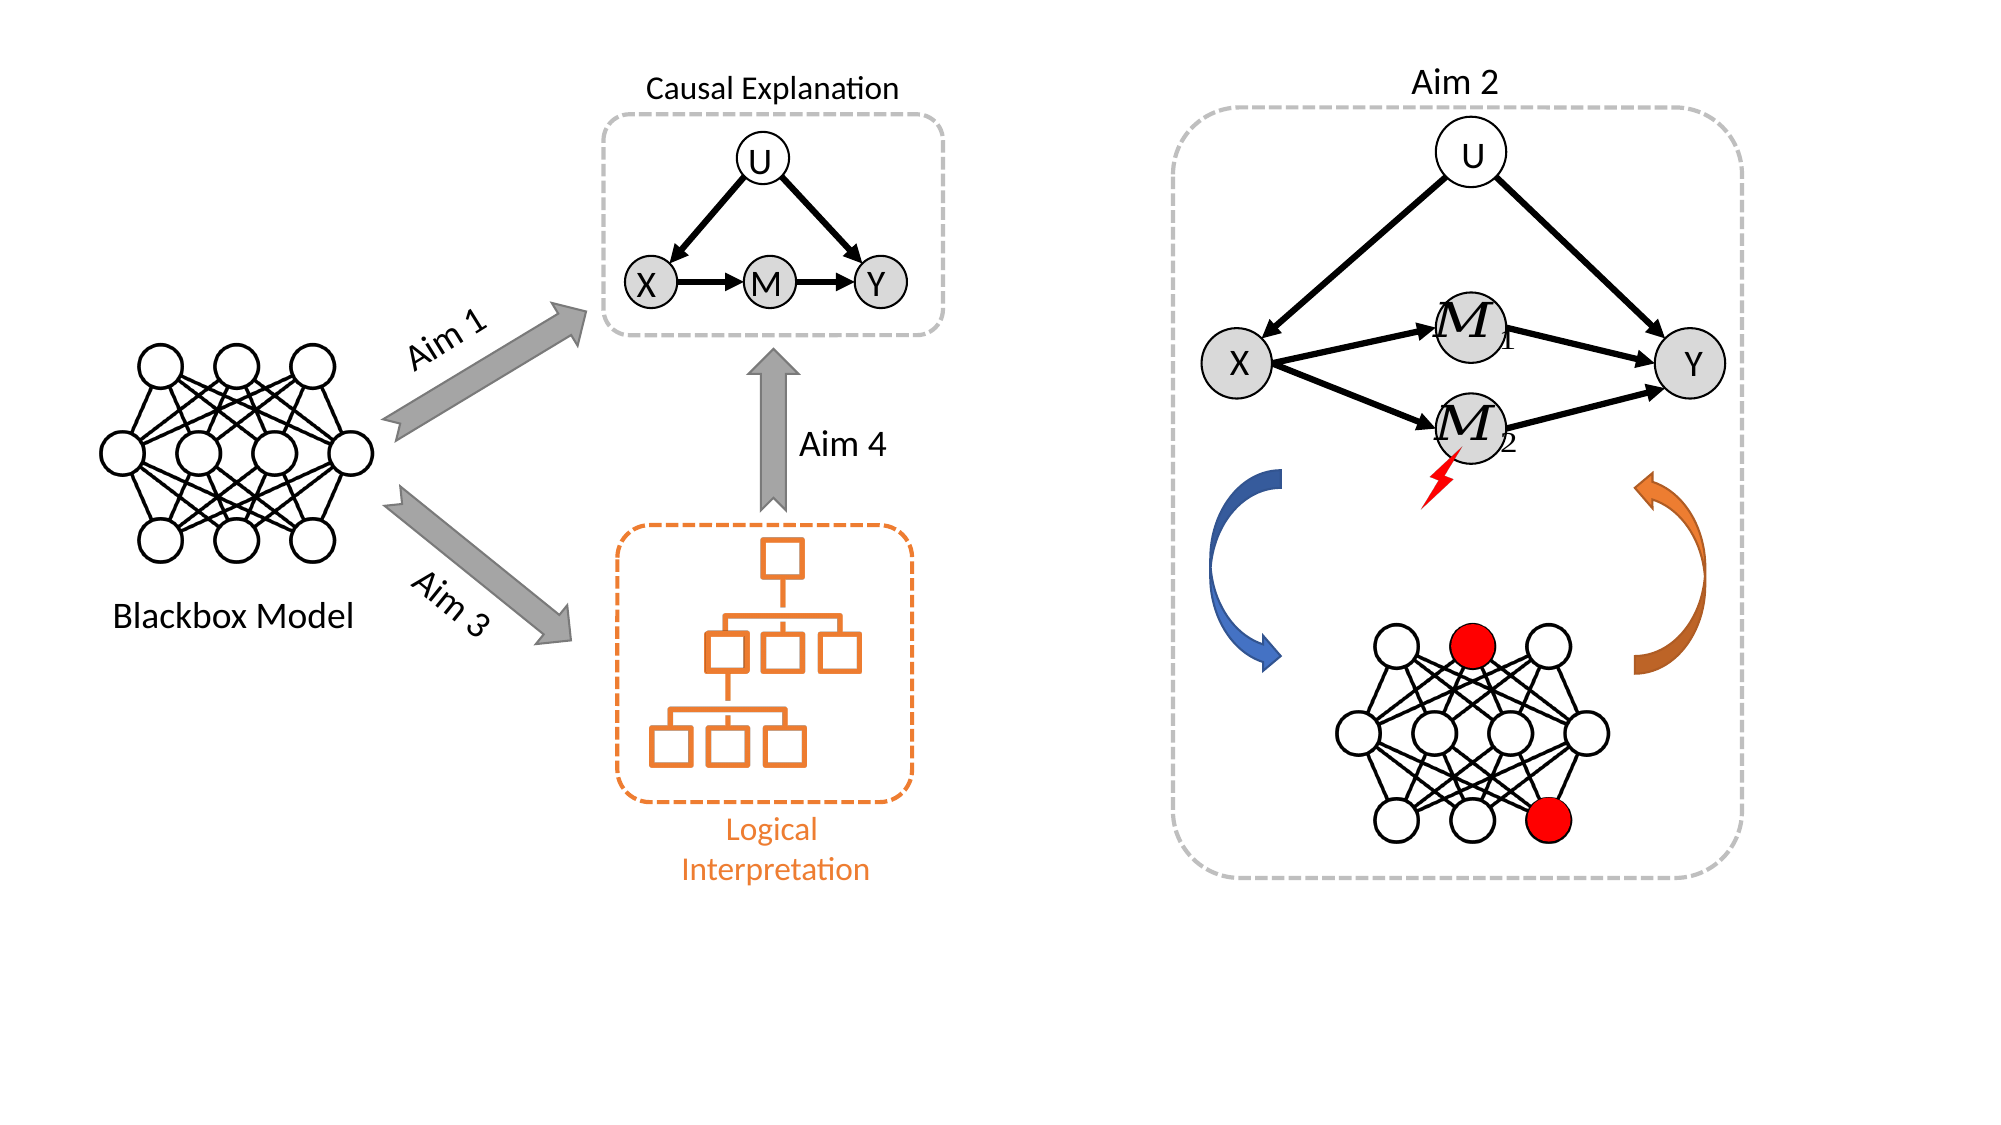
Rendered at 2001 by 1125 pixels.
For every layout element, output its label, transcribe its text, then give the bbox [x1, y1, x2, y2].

text_box Causal Explanation [631, 58, 916, 114]
text_box [1205, 106, 1710, 116]
text_box [1171, 118, 1744, 880]
text_box Aim 2 [1396, 49, 1515, 110]
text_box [624, 129, 907, 308]
text_box Aim 4 [784, 411, 902, 472]
picture [87, 329, 382, 575]
text_box Aim 3 [389, 541, 519, 662]
text_box Aim 1 [382, 280, 510, 393]
text_box Logical Interpretation [666, 803, 886, 895]
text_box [617, 525, 913, 803]
text_box [382, 301, 588, 443]
text_box [382, 484, 573, 646]
text_box [602, 113, 945, 337]
text_box Blackbox Model [97, 583, 370, 644]
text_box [1201, 116, 1726, 855]
text_box [745, 347, 801, 513]
